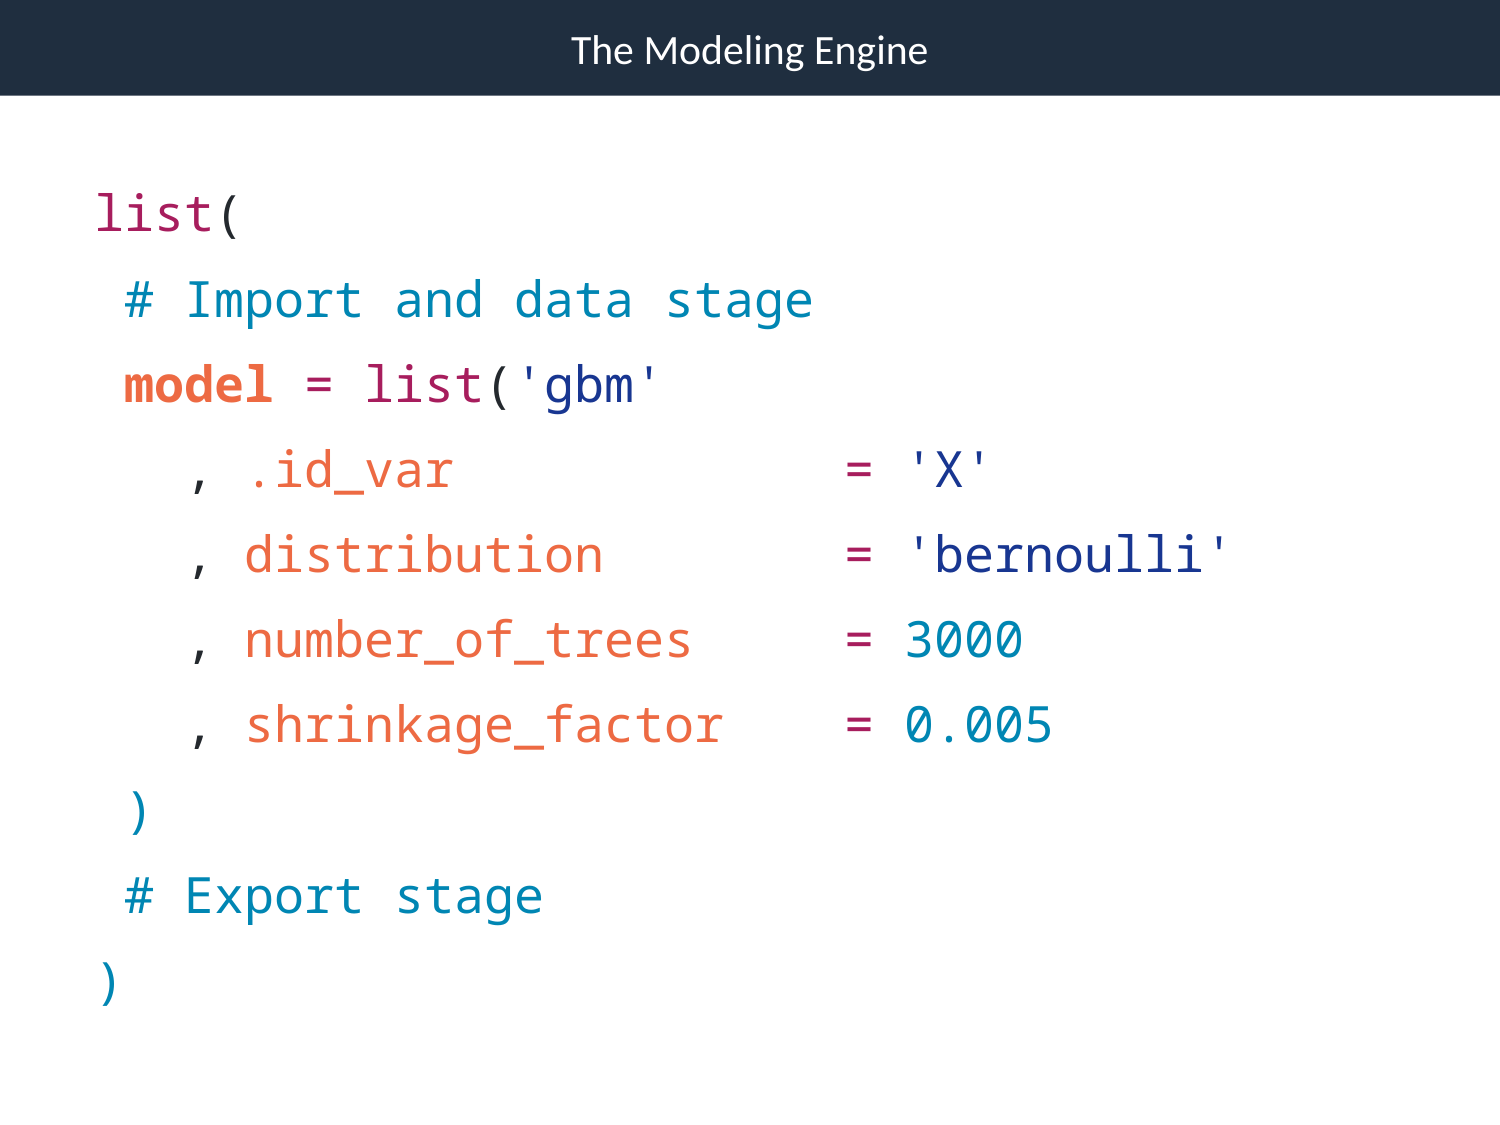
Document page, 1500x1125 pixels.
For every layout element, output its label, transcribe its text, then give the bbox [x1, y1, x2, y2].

text_box list( # Import and data stage model = list('gbm' , .id_var = 'X' , distribution = 'bernoulli' , number_of_trees = 3000 , shrinkage_factor = 0.005 ) # Export stage ) [79, 149, 1459, 951]
list The Modeling Engine [0, 0, 1500, 96]
